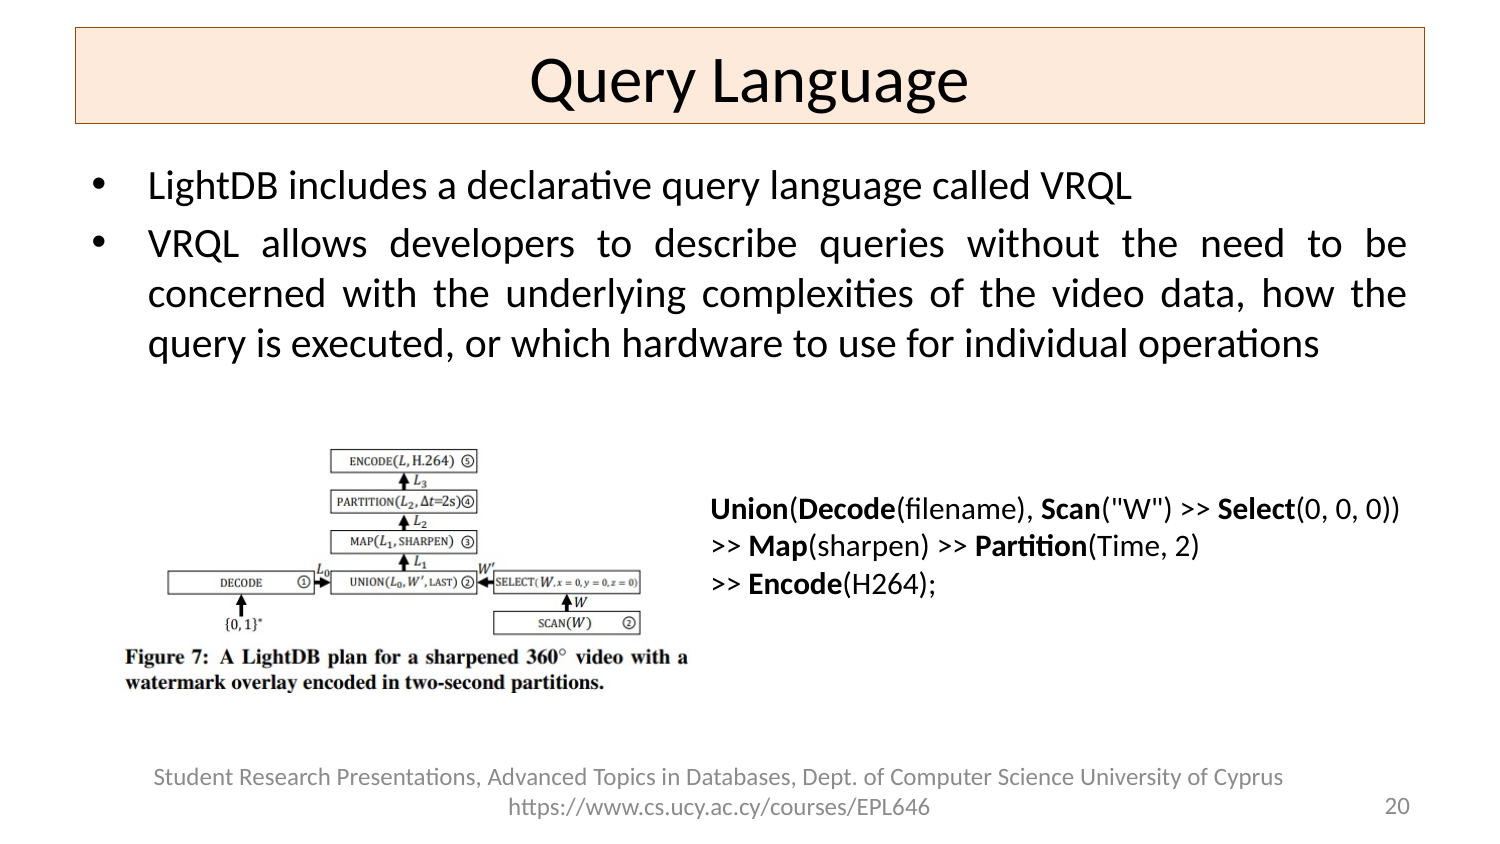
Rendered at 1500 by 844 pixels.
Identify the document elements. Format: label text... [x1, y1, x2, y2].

text_box Union(Decode(filename), Scan("W") >> Select(0, 0, 0)) >> Map(sharpen) >> Partition(Time, 2) >> Encode(H264); [696, 480, 1476, 608]
list LightDB includes a declarative query language called VRQL VRQL allows developers to describe queries without the need to be concerned with the underlying complexities of the video data, how the query is executed, or which hardware to use for individual operations [76, 150, 1424, 729]
picture [118, 439, 692, 693]
footer Student Research Presentations, Advanced Topics in Databases, Dept. of Computer Science University of Cyprus https://www.cs.ucy.ac.cy/courses/EPL646 [75, 753, 1365, 827]
slide_number 20 [1074, 782, 1425, 827]
title Query Language [75, 27, 1425, 124]
